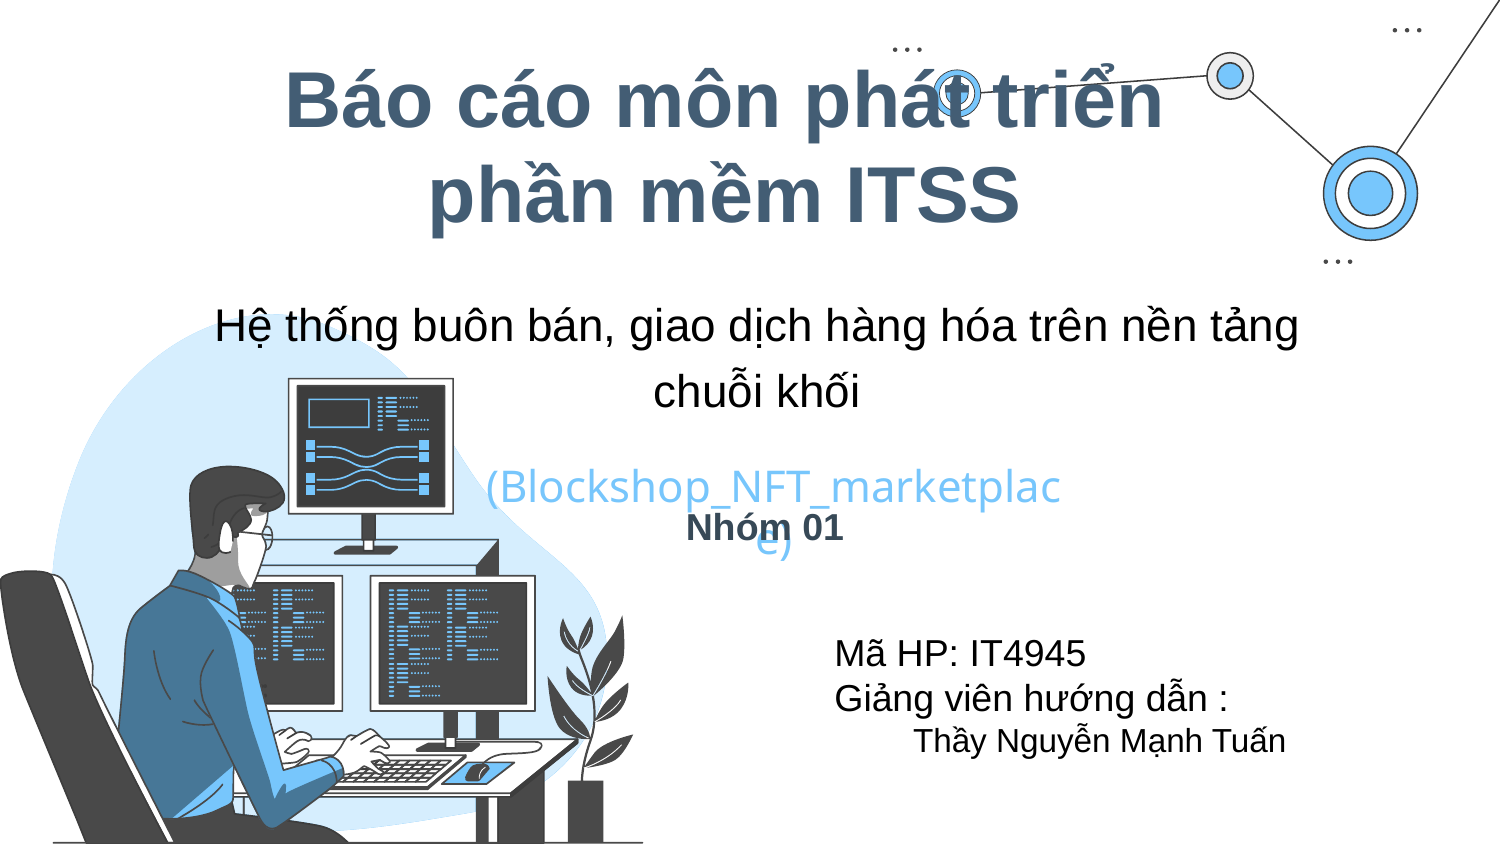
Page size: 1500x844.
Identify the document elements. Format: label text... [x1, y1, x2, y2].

title Báo cáo môn phát triển phần mềm ITSS [186, 36, 1264, 254]
text_box Hệ thống buôn bán, giao dịch hàng hóa trên nền tảng chuỗi khối [176, 269, 1339, 462]
text_box Mã HP: IT4945 Giảng viên hướng dẫn : Thầy Nguyễn Mạnh Tuấn [819, 604, 1372, 844]
text_box Nhóm 01 [668, 479, 862, 618]
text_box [0, 313, 644, 844]
subtitle (Blockshop_NFT_marketplace) [648, 462, 1086, 538]
